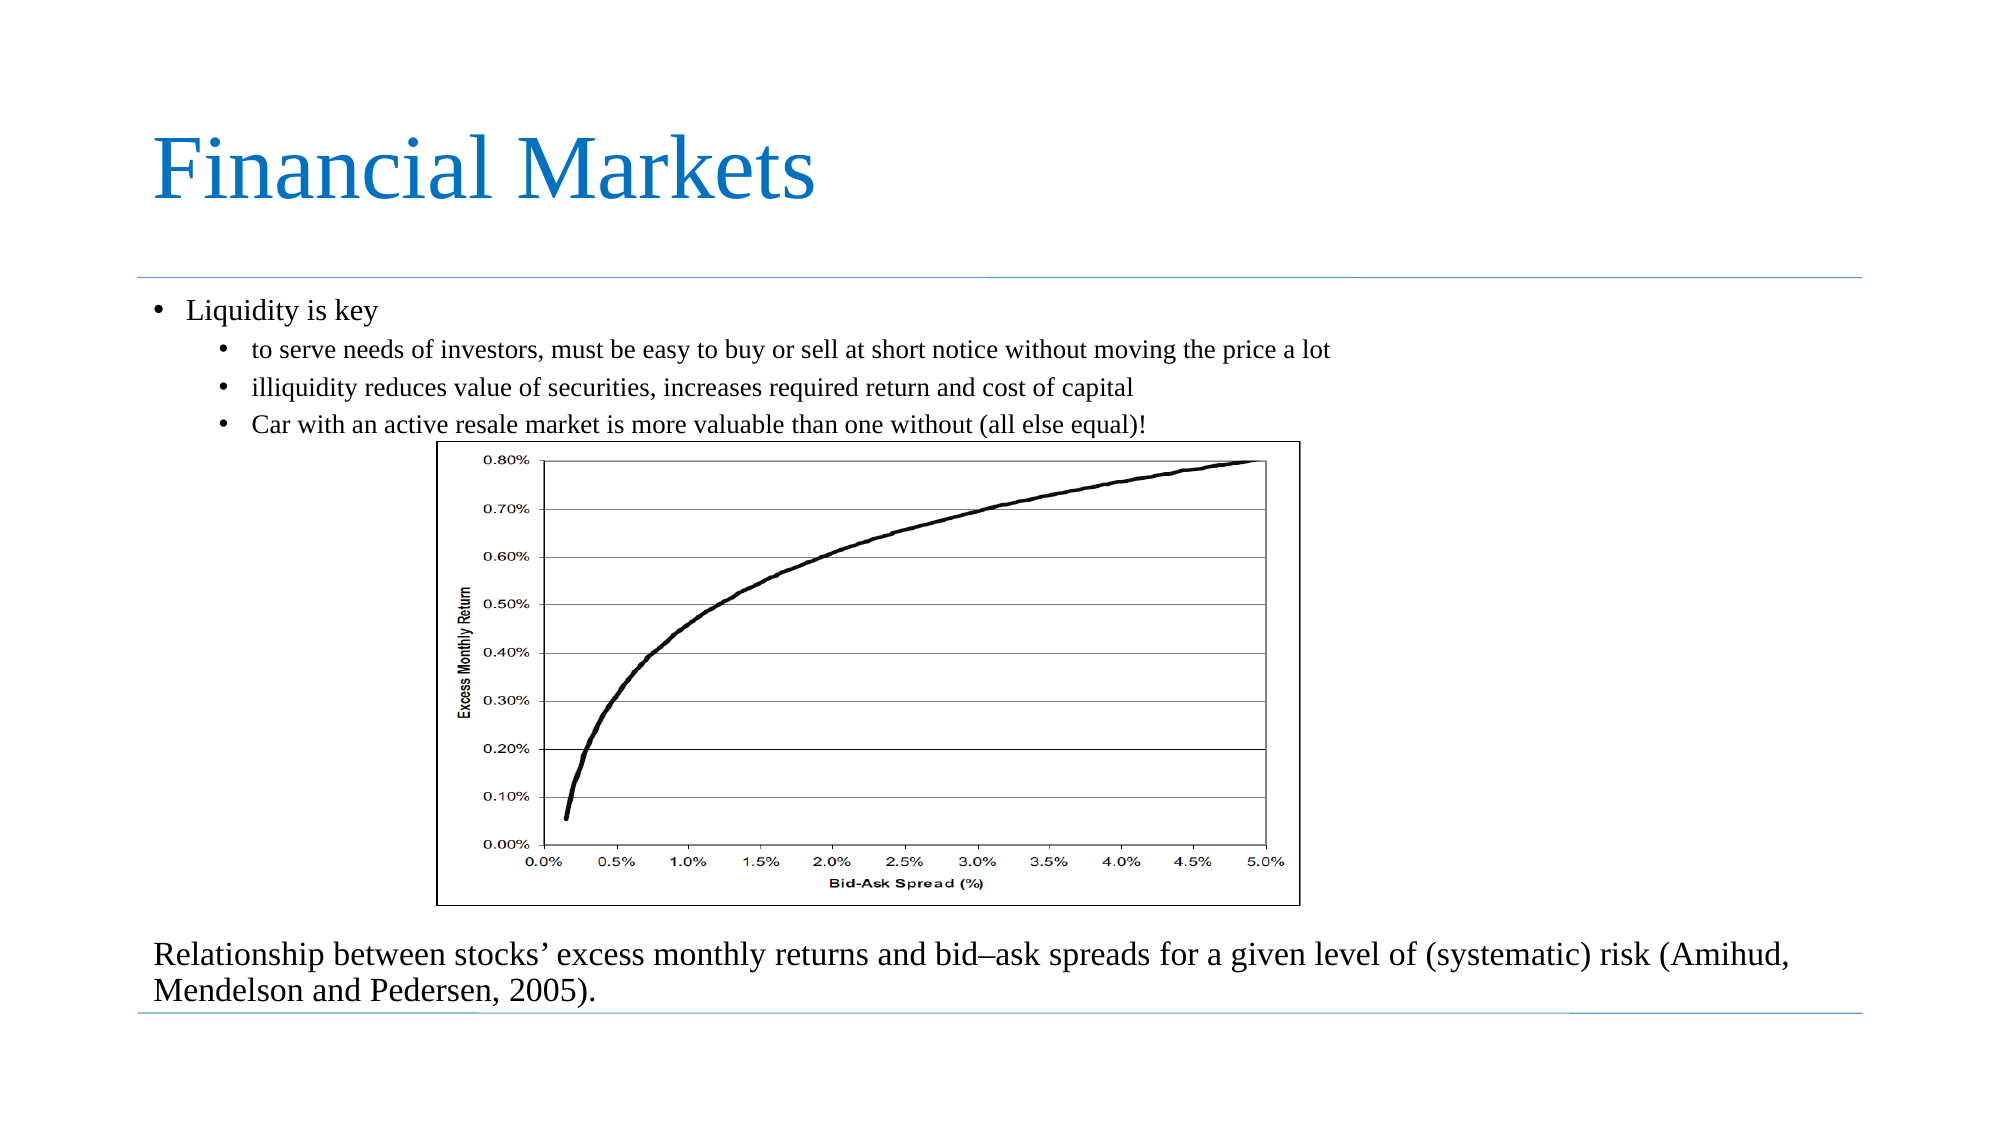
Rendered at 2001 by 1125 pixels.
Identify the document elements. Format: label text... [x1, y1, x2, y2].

list Liquidity is key to serve needs of investors, must be easy to buy or sell at short notice without moving the price a lot illiquidity reduces value of securities, increases required return and cost of capital Car with an active resale market is more valuable than one without (all else equal)! Relationship between stocks’ excess monthly returns and bid–ask spreads for a given level of (systematic) risk (Amihud, Mendelson and Pedersen, 2005). [138, 287, 1864, 1023]
title Financial Markets [137, 59, 1863, 278]
picture [431, 438, 1301, 907]
